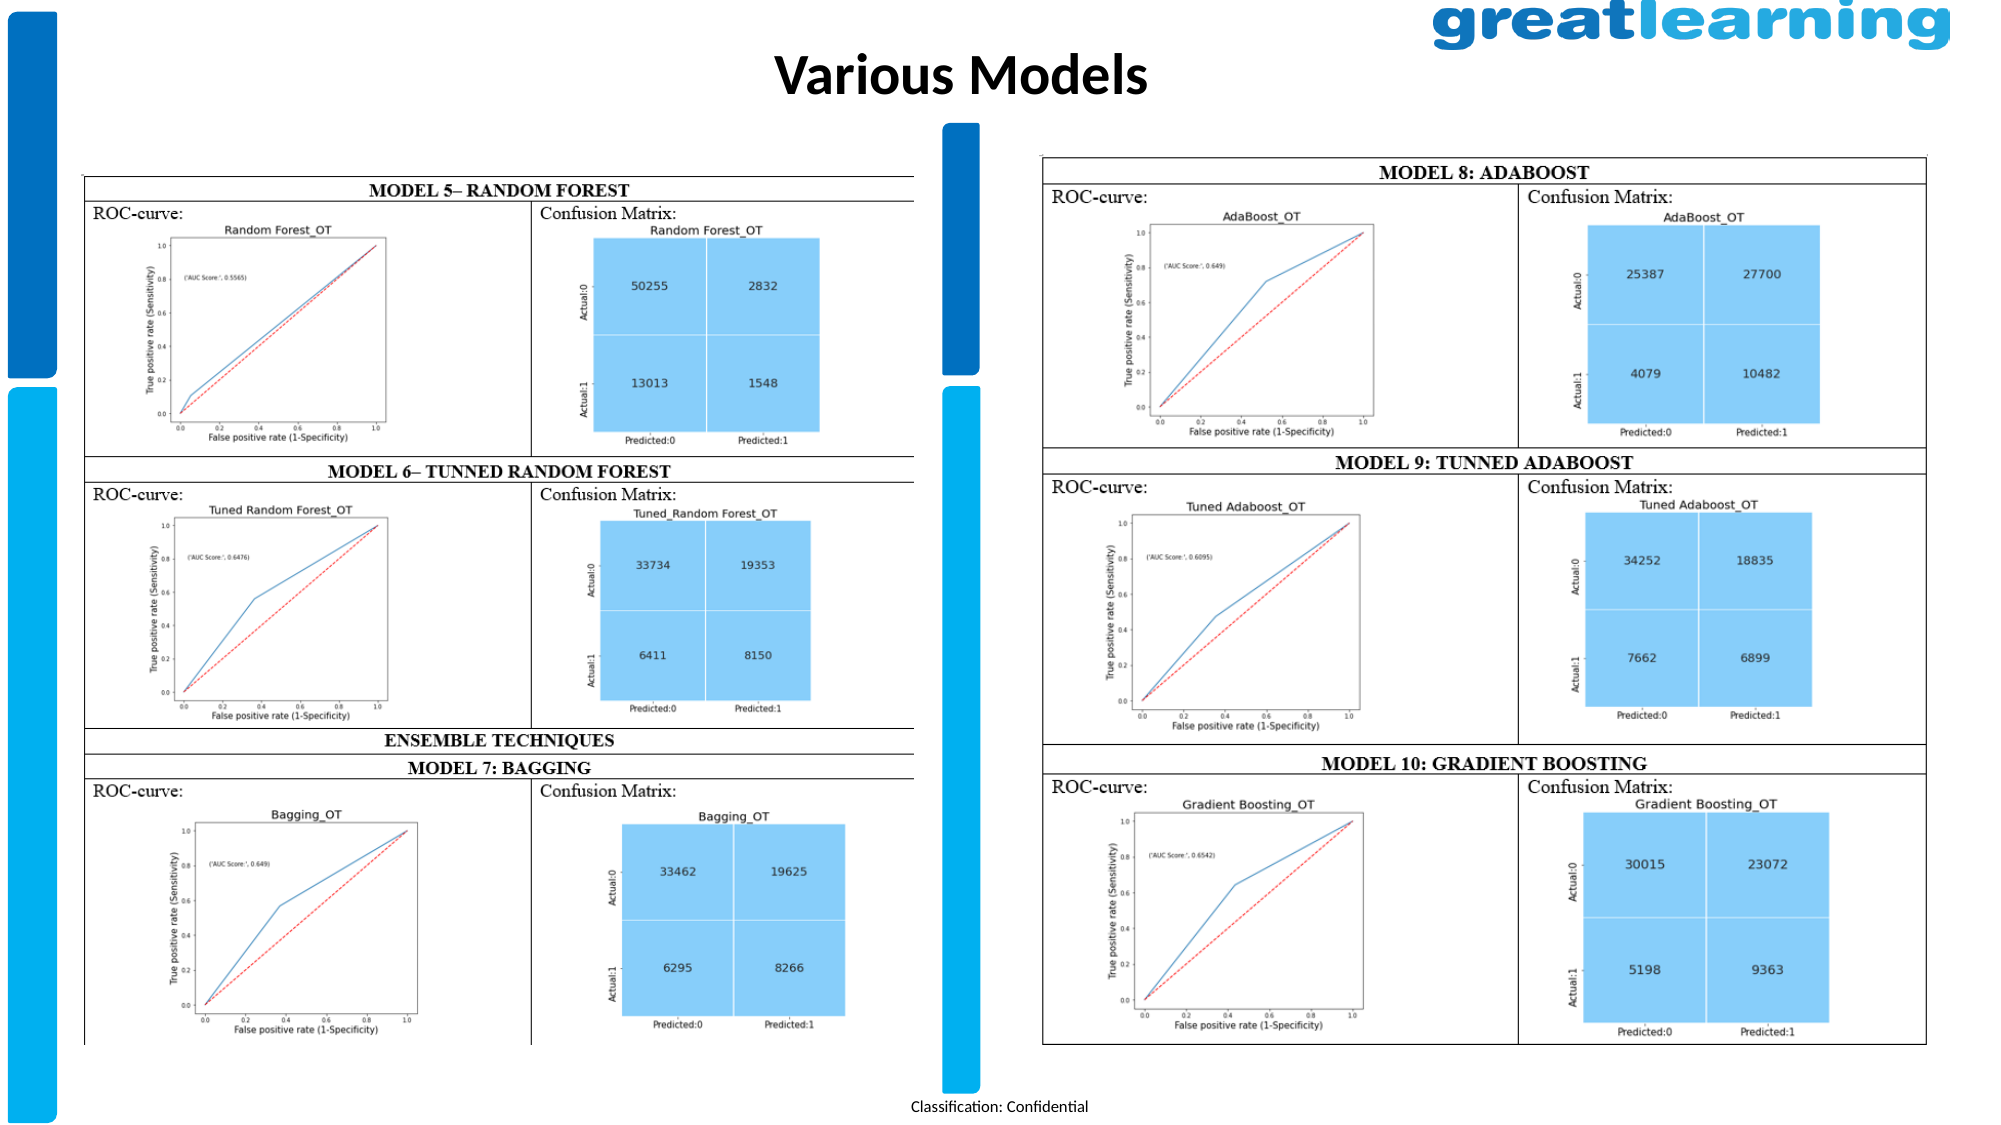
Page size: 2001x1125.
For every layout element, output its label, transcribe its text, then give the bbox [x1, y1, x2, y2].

picture [1039, 154, 1928, 1045]
text_box Various Models [686, 8, 1237, 133]
picture [1433, 0, 1950, 50]
text_box [942, 386, 981, 1094]
picture [80, 174, 915, 1045]
text_box [942, 133, 980, 376]
